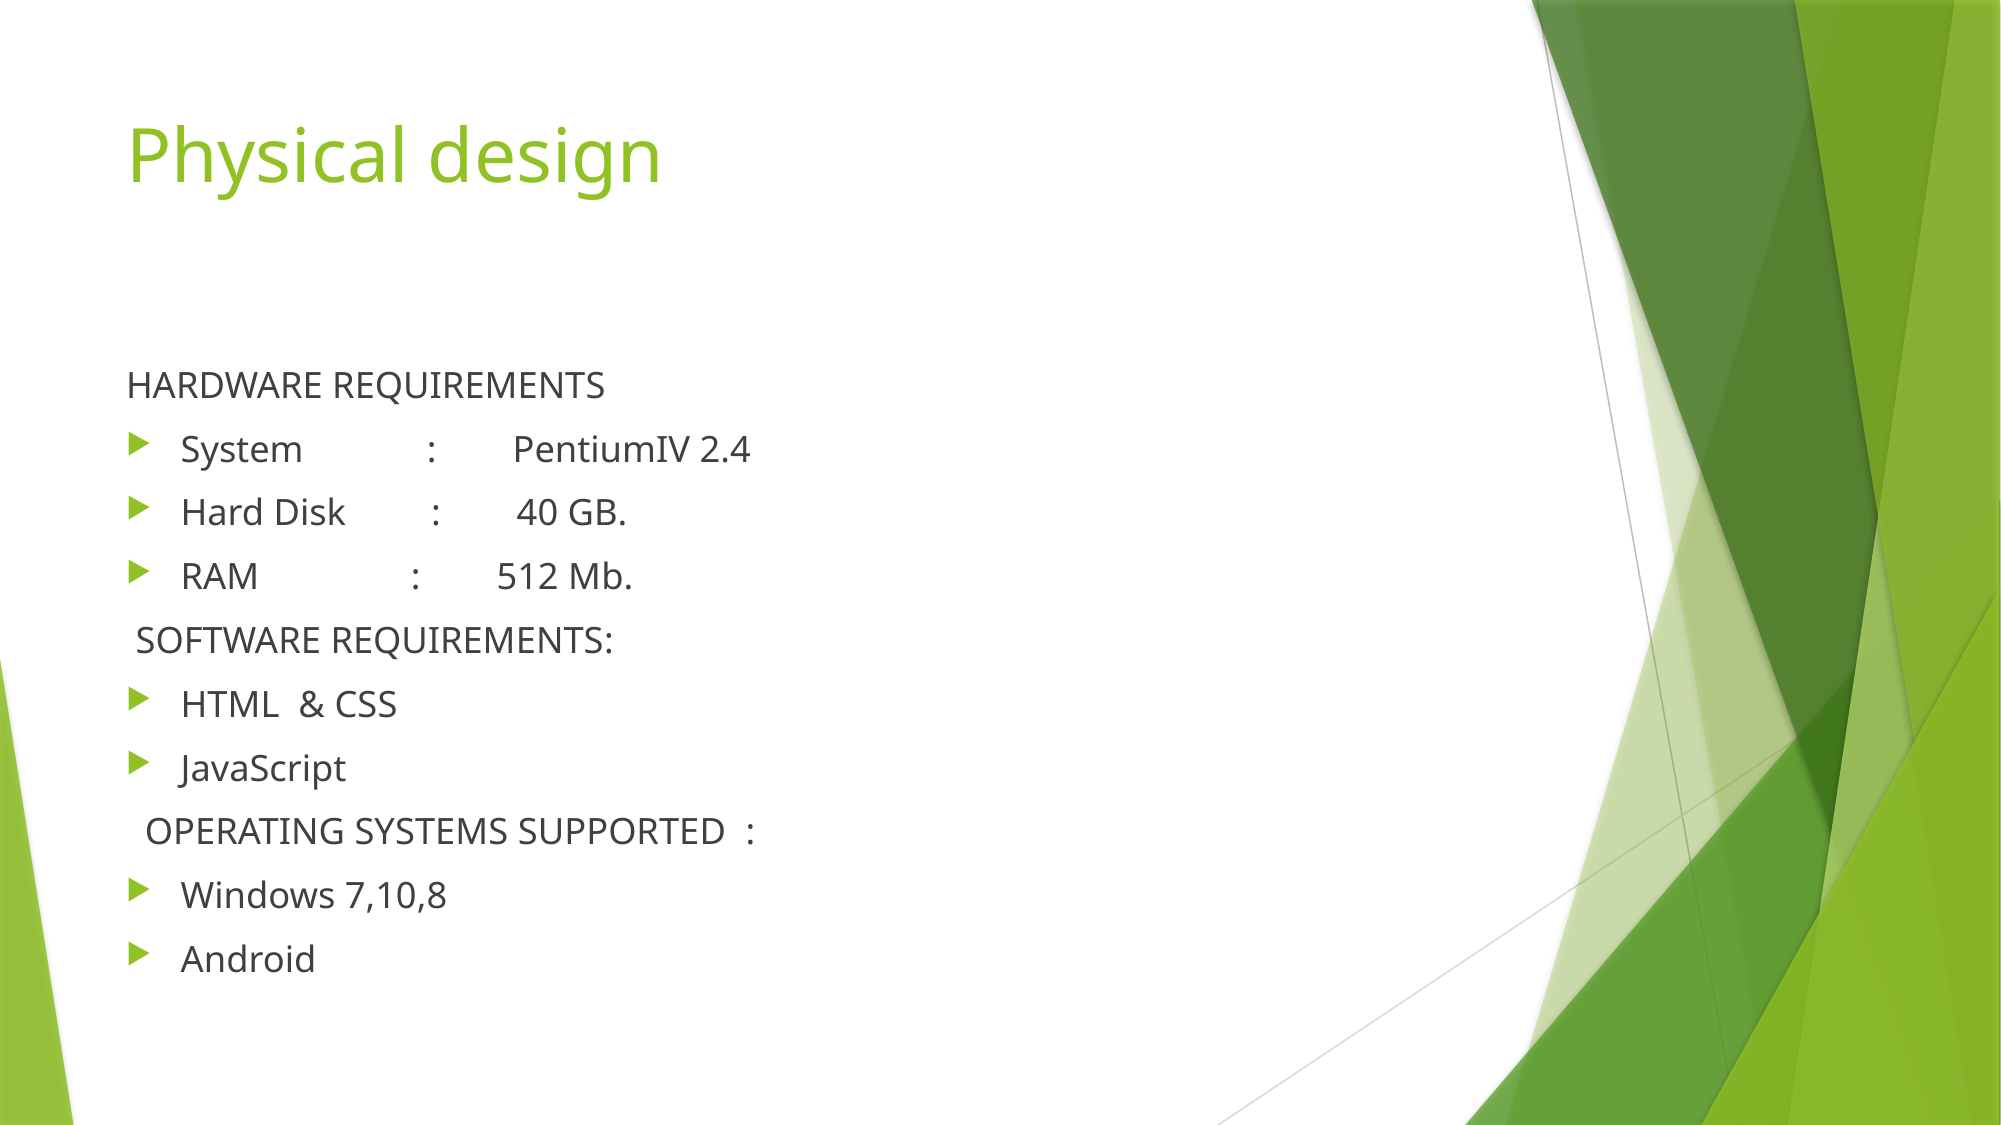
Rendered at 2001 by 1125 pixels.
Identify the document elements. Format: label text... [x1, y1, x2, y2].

list HARDWARE REQUIREMENTS System : PentiumIV 2.4 Hard Disk : 40 GB. RAM : 512 Mb. SOFTWARE REQUIREMENTS: HTML & CSS JavaScript OPERATING SYSTEMS SUPPORTED : Windows 7,10,8 Android [111, 354, 1522, 992]
title Physical design [111, 99, 1522, 317]
